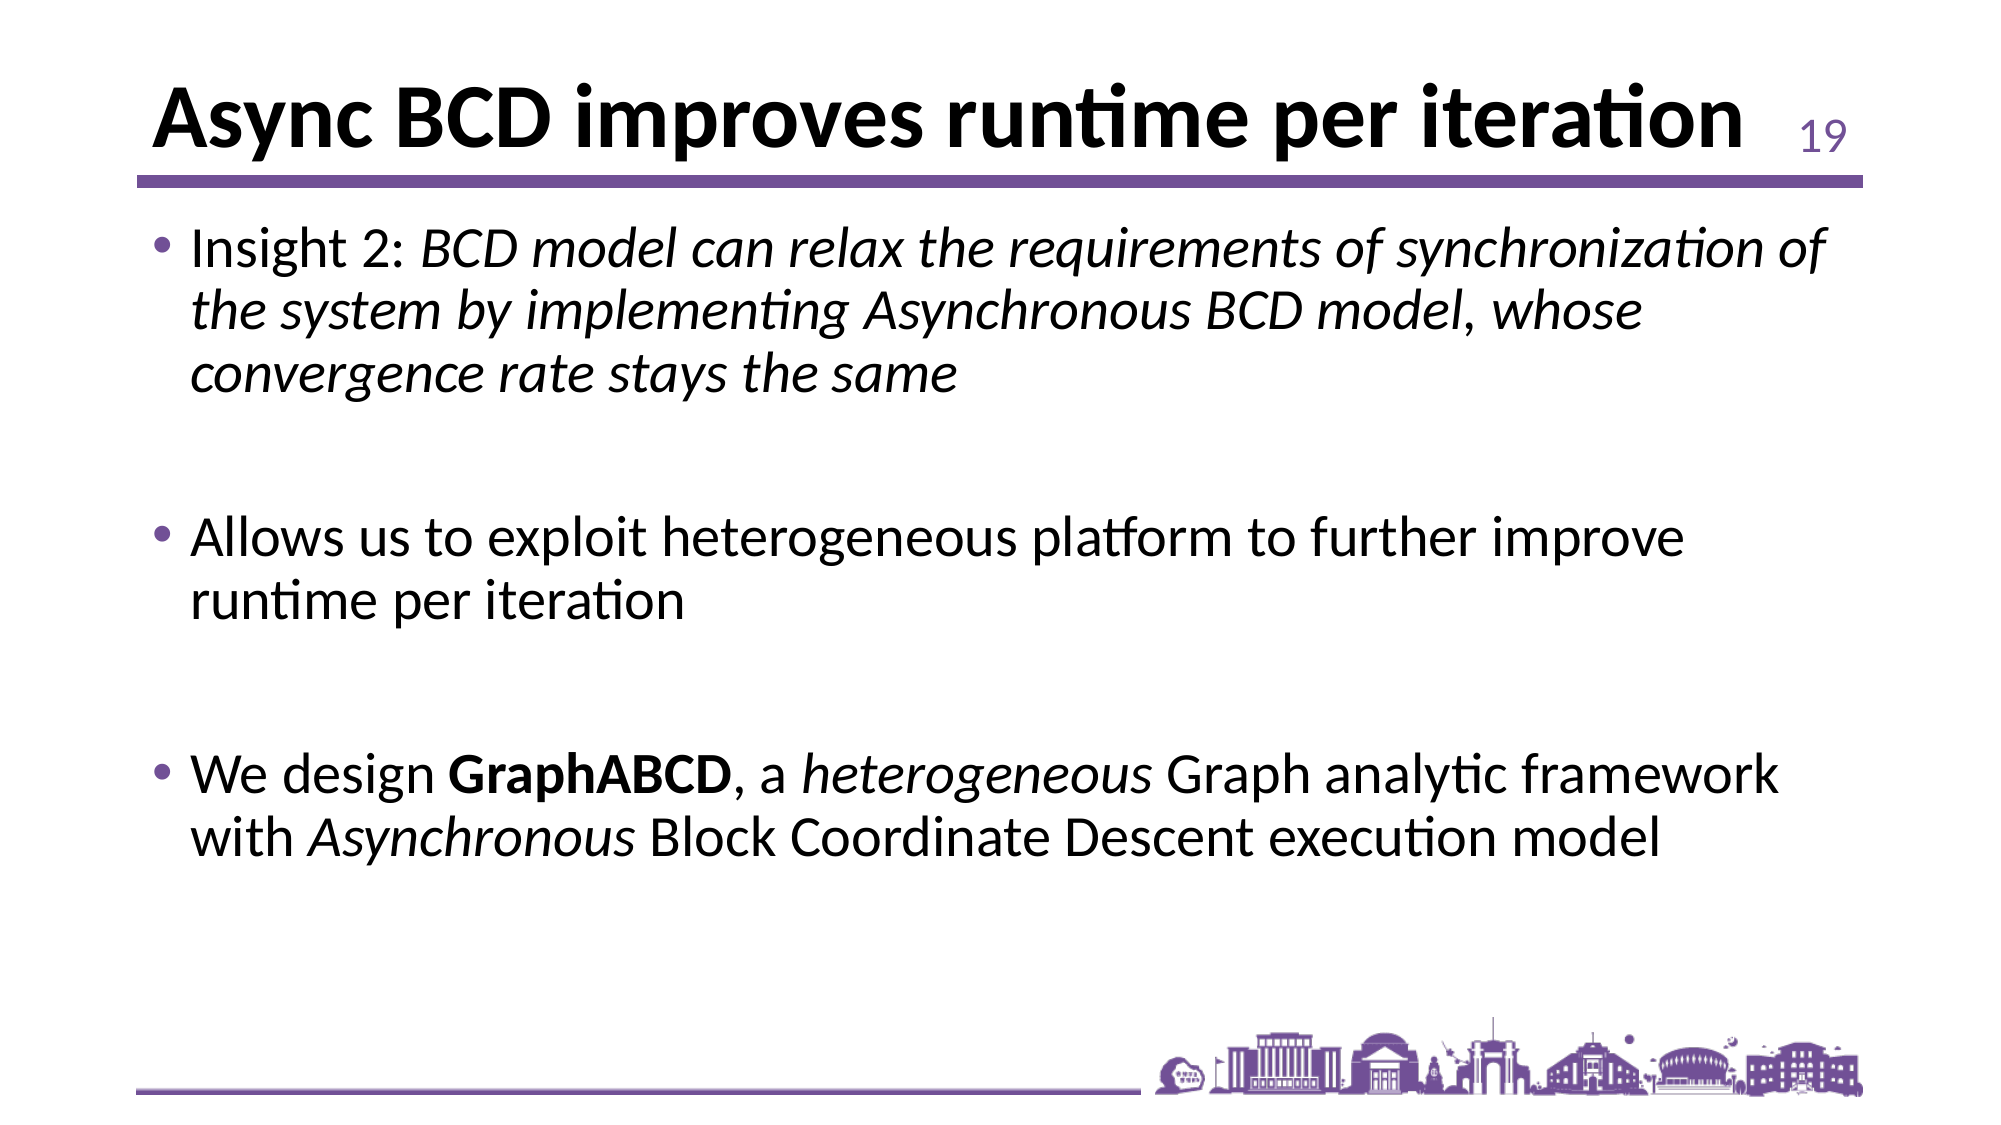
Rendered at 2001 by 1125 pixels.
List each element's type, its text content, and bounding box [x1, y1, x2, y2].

picture [1155, 1017, 1863, 1097]
picture [137, 176, 1863, 188]
list Insight 2: BCD model can relax the requirements of synchronization of the system by implementing Asynchronous BCD model, whose convergence rate stays the same [137, 209, 1863, 444]
text_box Allows us to exploit heterogeneous platform to further improve runtime per iteration [137, 498, 1863, 681]
picture [136, 1087, 1141, 1095]
text_box We design GraphABCD, a heterogeneous Graph analytic framework with Asynchronous Block Coordinate Descent execution model [137, 735, 1863, 902]
slide_number 19 [1412, 102, 1863, 163]
title Async BCD improves runtime per iteration [137, 59, 1863, 176]
